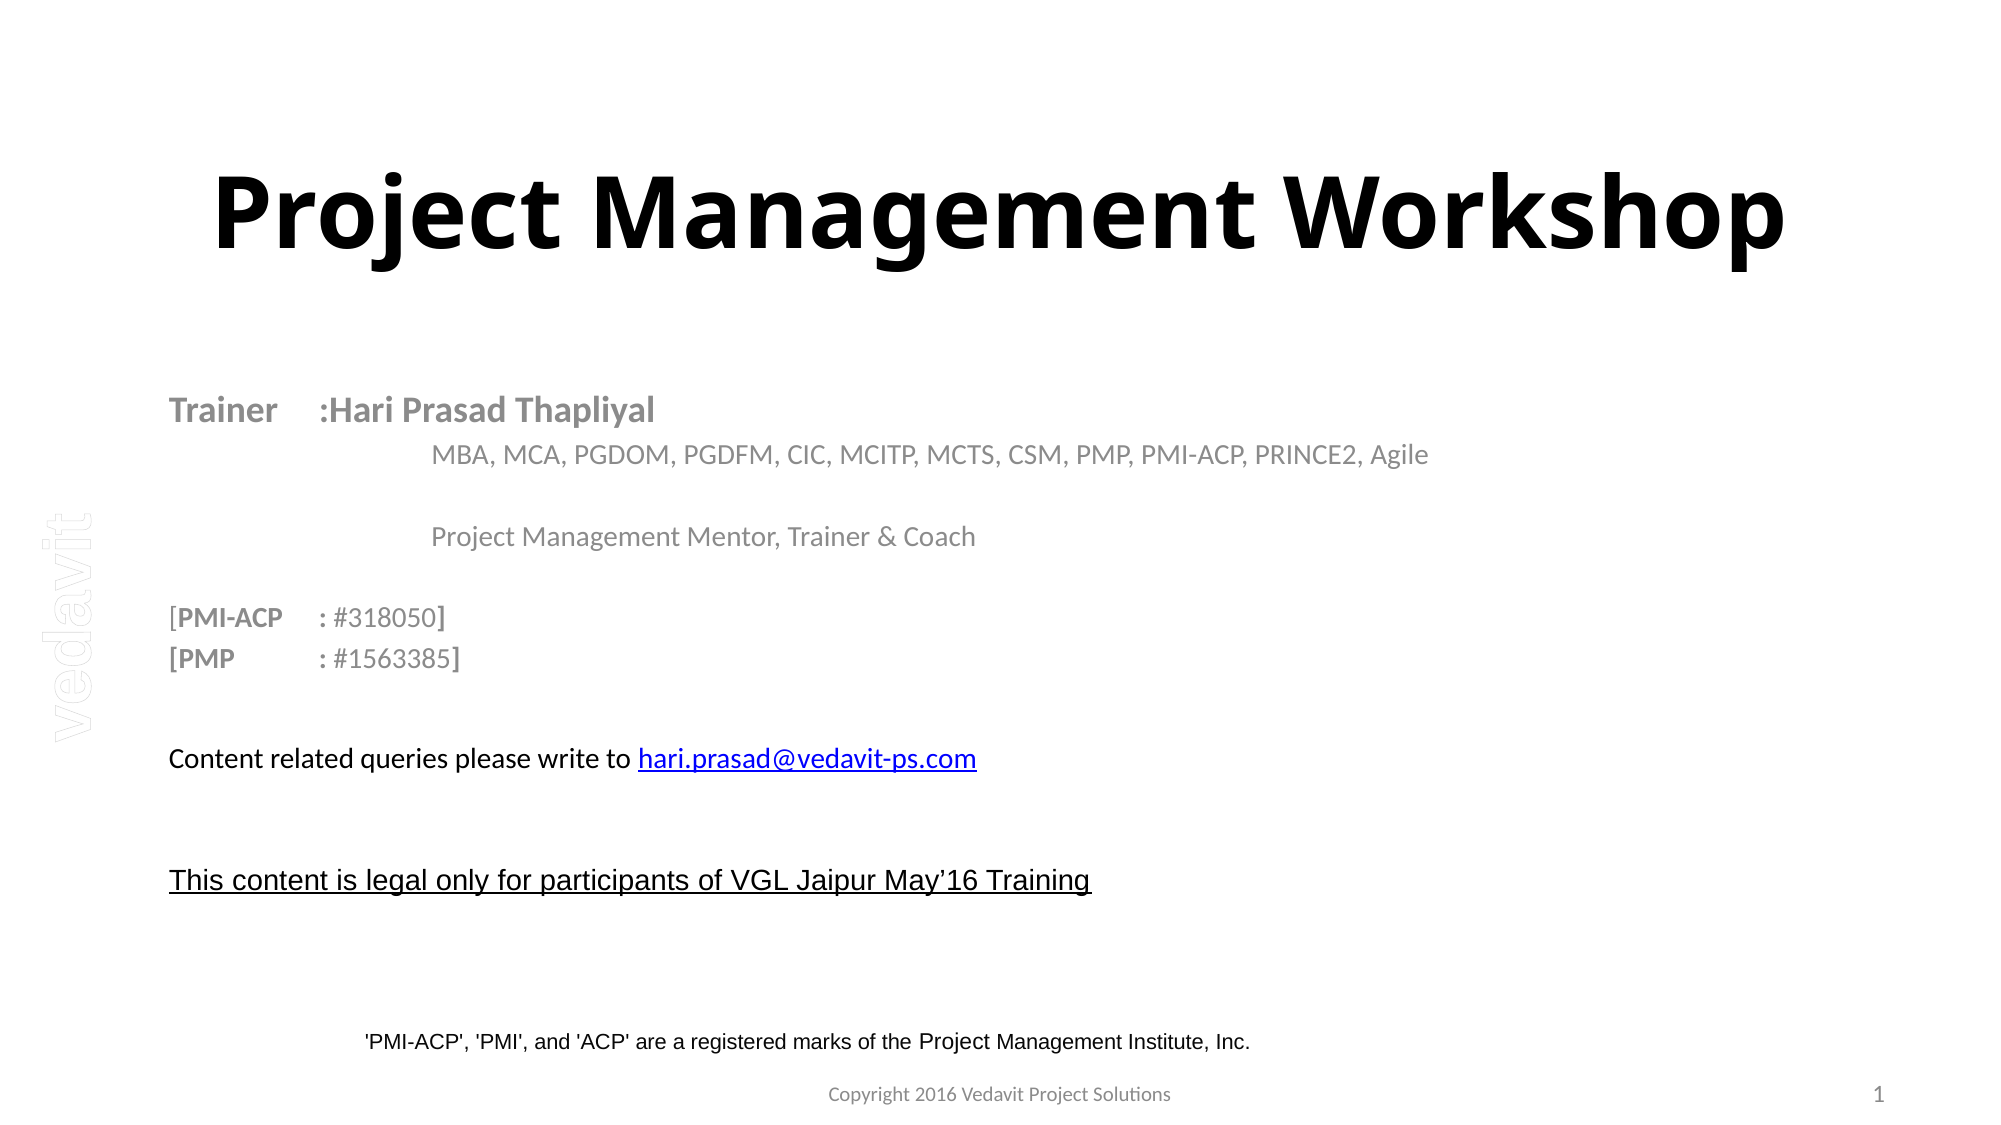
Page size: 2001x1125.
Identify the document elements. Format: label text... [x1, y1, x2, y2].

footer Copyright 2016 Vedavit Project Solutions [683, 1062, 1317, 1123]
text_box 'PMI-ACP', 'PMI', and 'ACP' are a registered marks of the Project Management Institute, Inc. [350, 1019, 1466, 1062]
slide_number 1 [1433, 1062, 1900, 1123]
subtitle Trainer :Hari Prasad Thapliyal MBA, MCA, PGDOM, PGDFM, CIC, MCITP, MCTS, CSM, PMP, PMI-ACP, PRINCE2, Agile Project Management Mentor, Trainer & Coach [PMI-ACP : #318050] [PMP : #1563385] [153, 377, 1854, 590]
list Content related queries please write to hari.prasad@vedavit-ps.com This content is legal only for participants of VGL Jaipur May’16 Training [153, 650, 1854, 925]
title Project Management Workshop [150, 87, 1850, 329]
